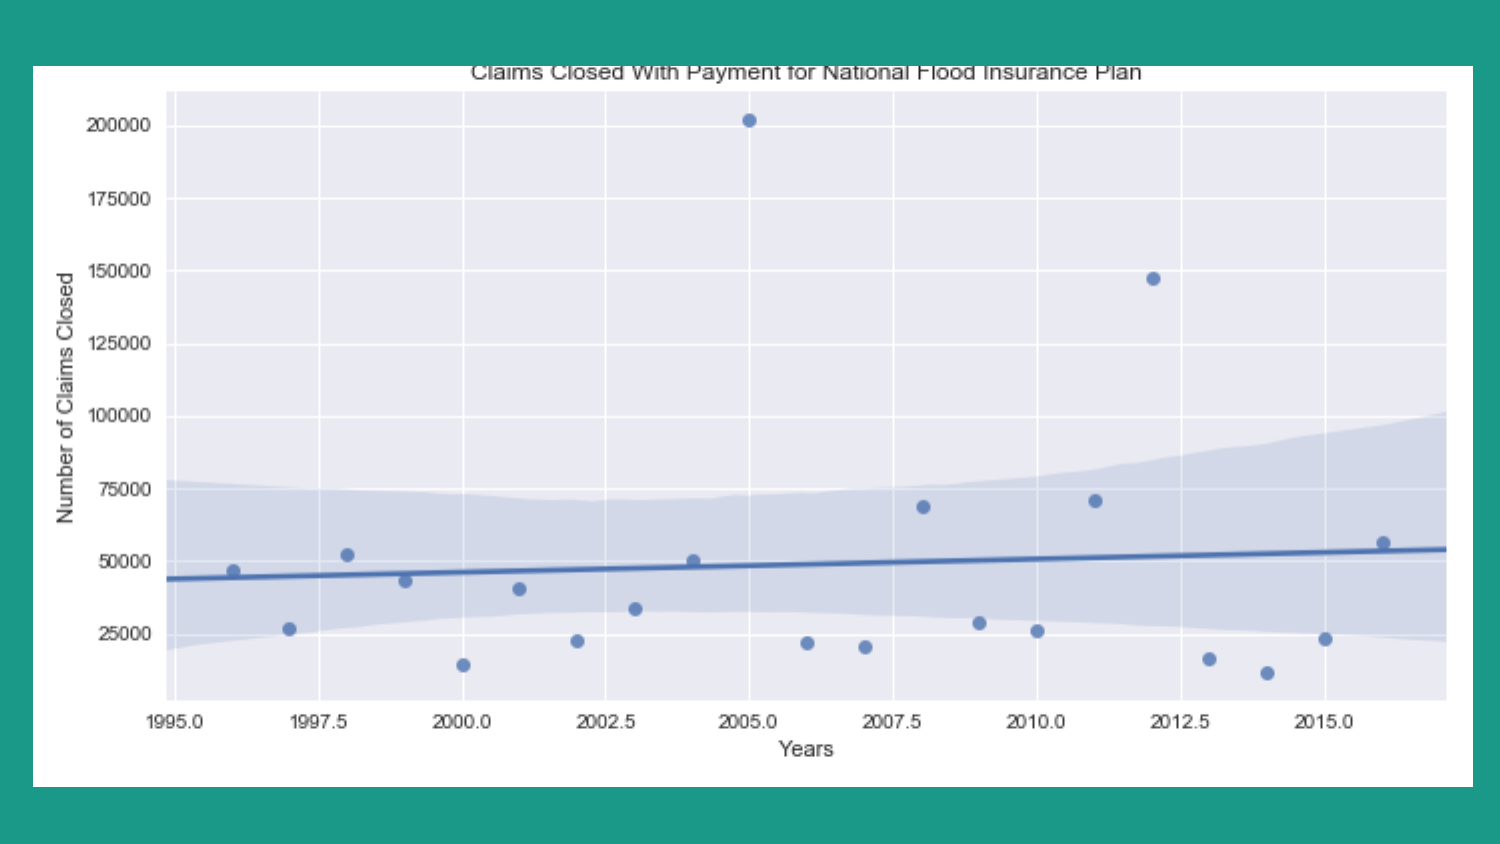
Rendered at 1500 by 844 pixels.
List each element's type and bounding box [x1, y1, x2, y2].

picture [32, 57, 1473, 787]
